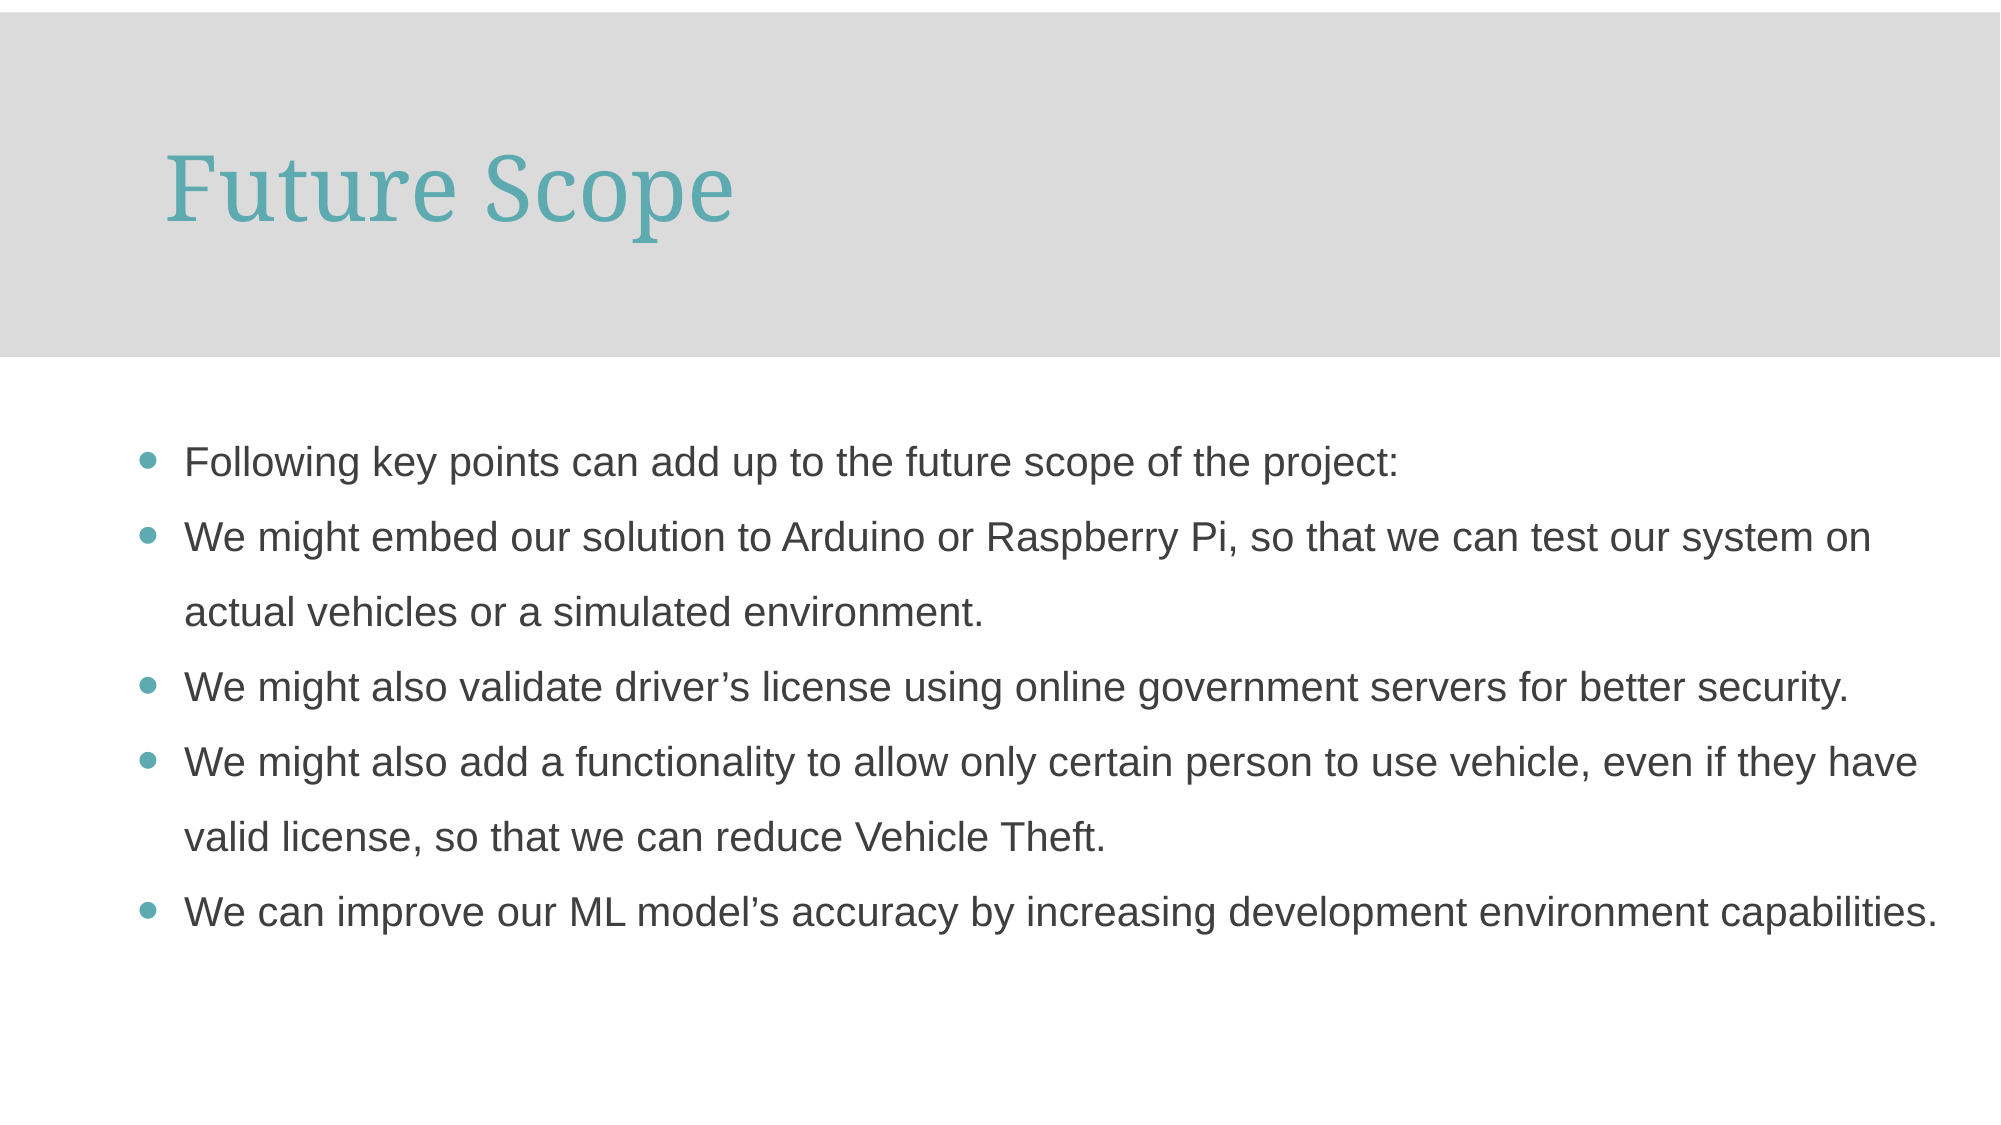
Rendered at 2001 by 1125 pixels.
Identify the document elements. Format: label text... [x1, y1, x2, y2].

text_box Following key points can add up to the future scope of the project: We might embed our solution to Arduino or Raspberry Pi, so that we can test our system on actual vehicles or a simulated environment. We might also validate driver’s license using online government servers for better security. We might also add a functionality to allow only certain person to use vehicle, even if they have valid license, so that we can reduce Vehicle Theft. We can improve our ML model’s accuracy by increasing development environment capabilities. [122, 402, 1968, 943]
text_box Future Scope [0, 12, 2000, 357]
